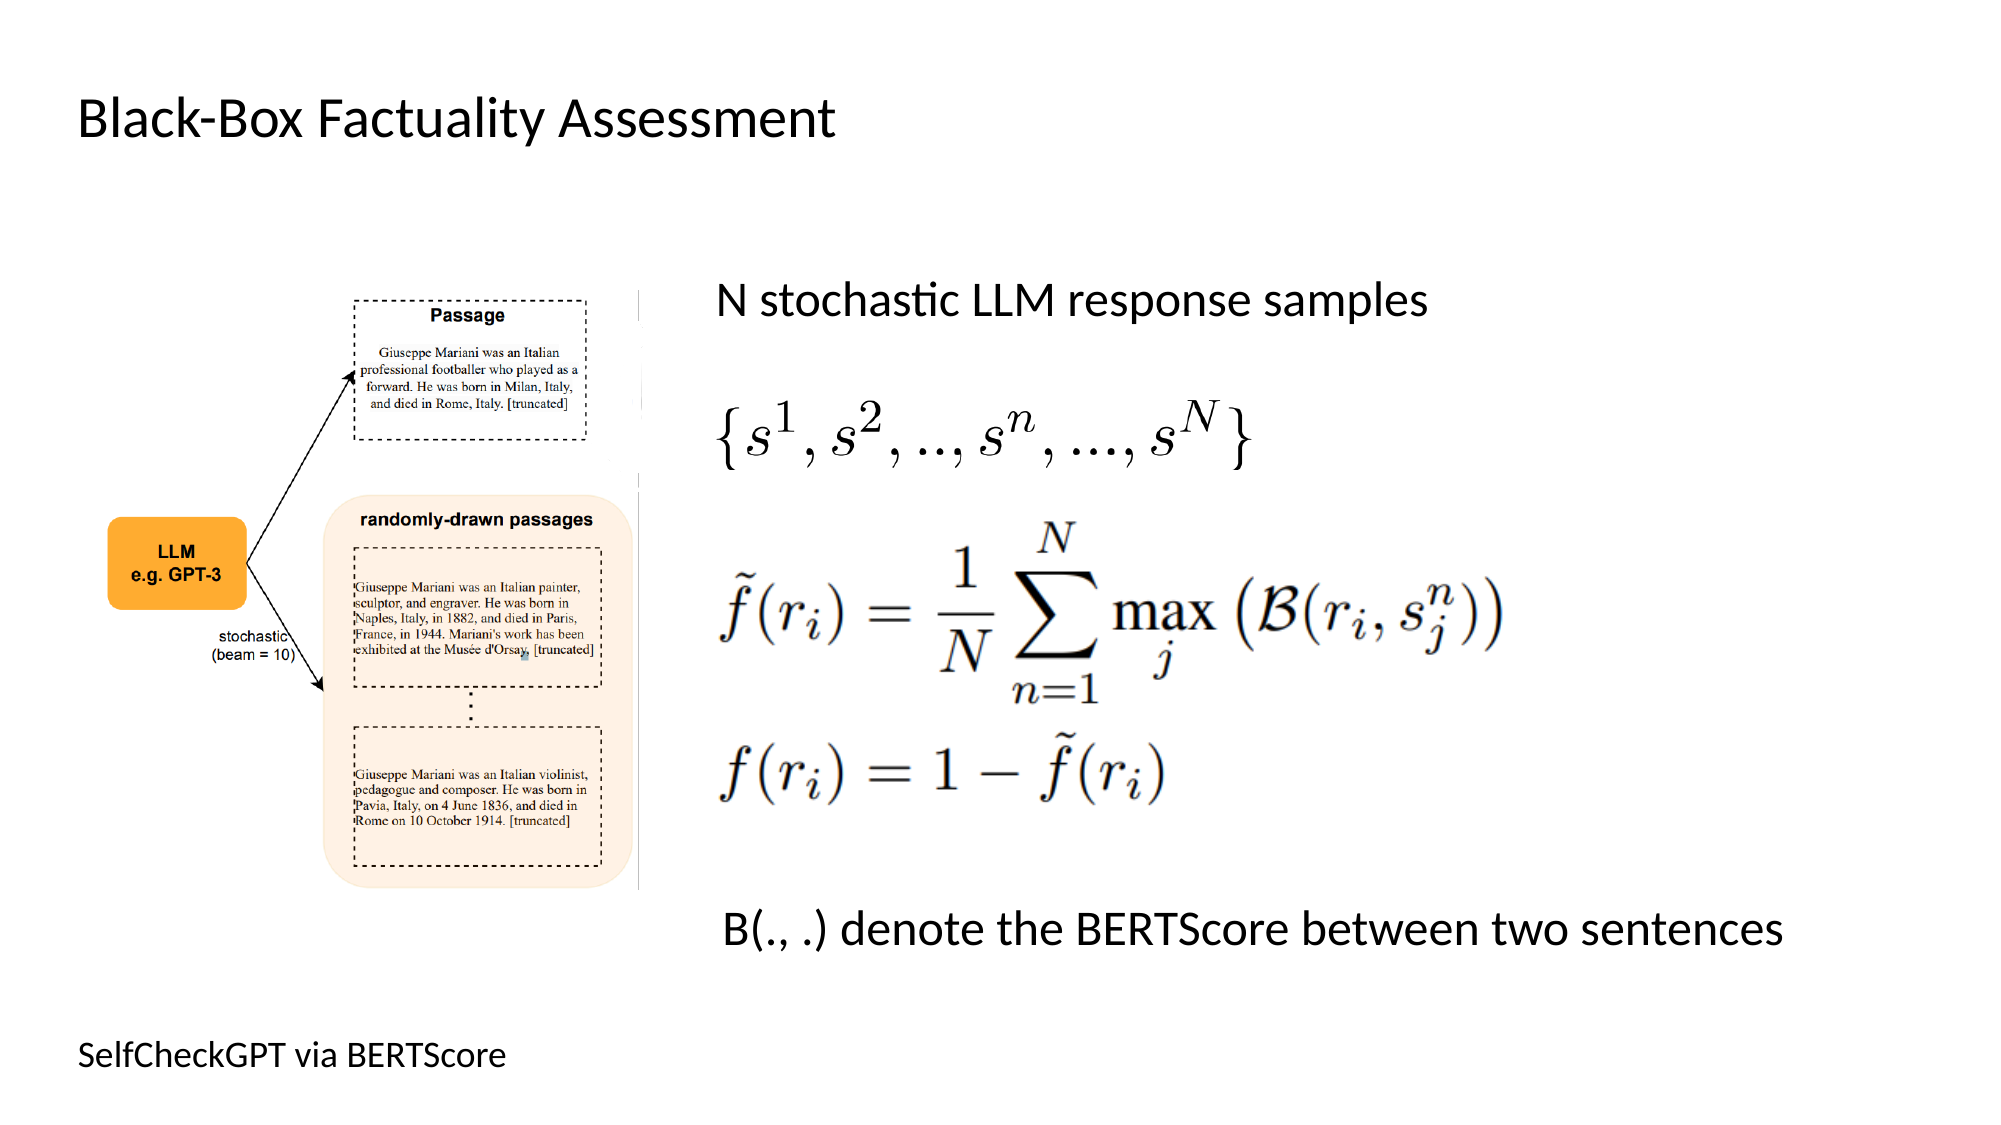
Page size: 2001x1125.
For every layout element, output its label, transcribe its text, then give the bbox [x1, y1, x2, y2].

text_box Black-Box Factuality Assessment [63, 71, 1063, 157]
text_box SelfCheckGPT via BERTScore [63, 1023, 1063, 1083]
text_box B(., .) denote the BERTScore between two sentences [707, 887, 1824, 963]
picture [0, 290, 1551, 890]
text_box N stochastic LLM response samples [701, 258, 1486, 334]
